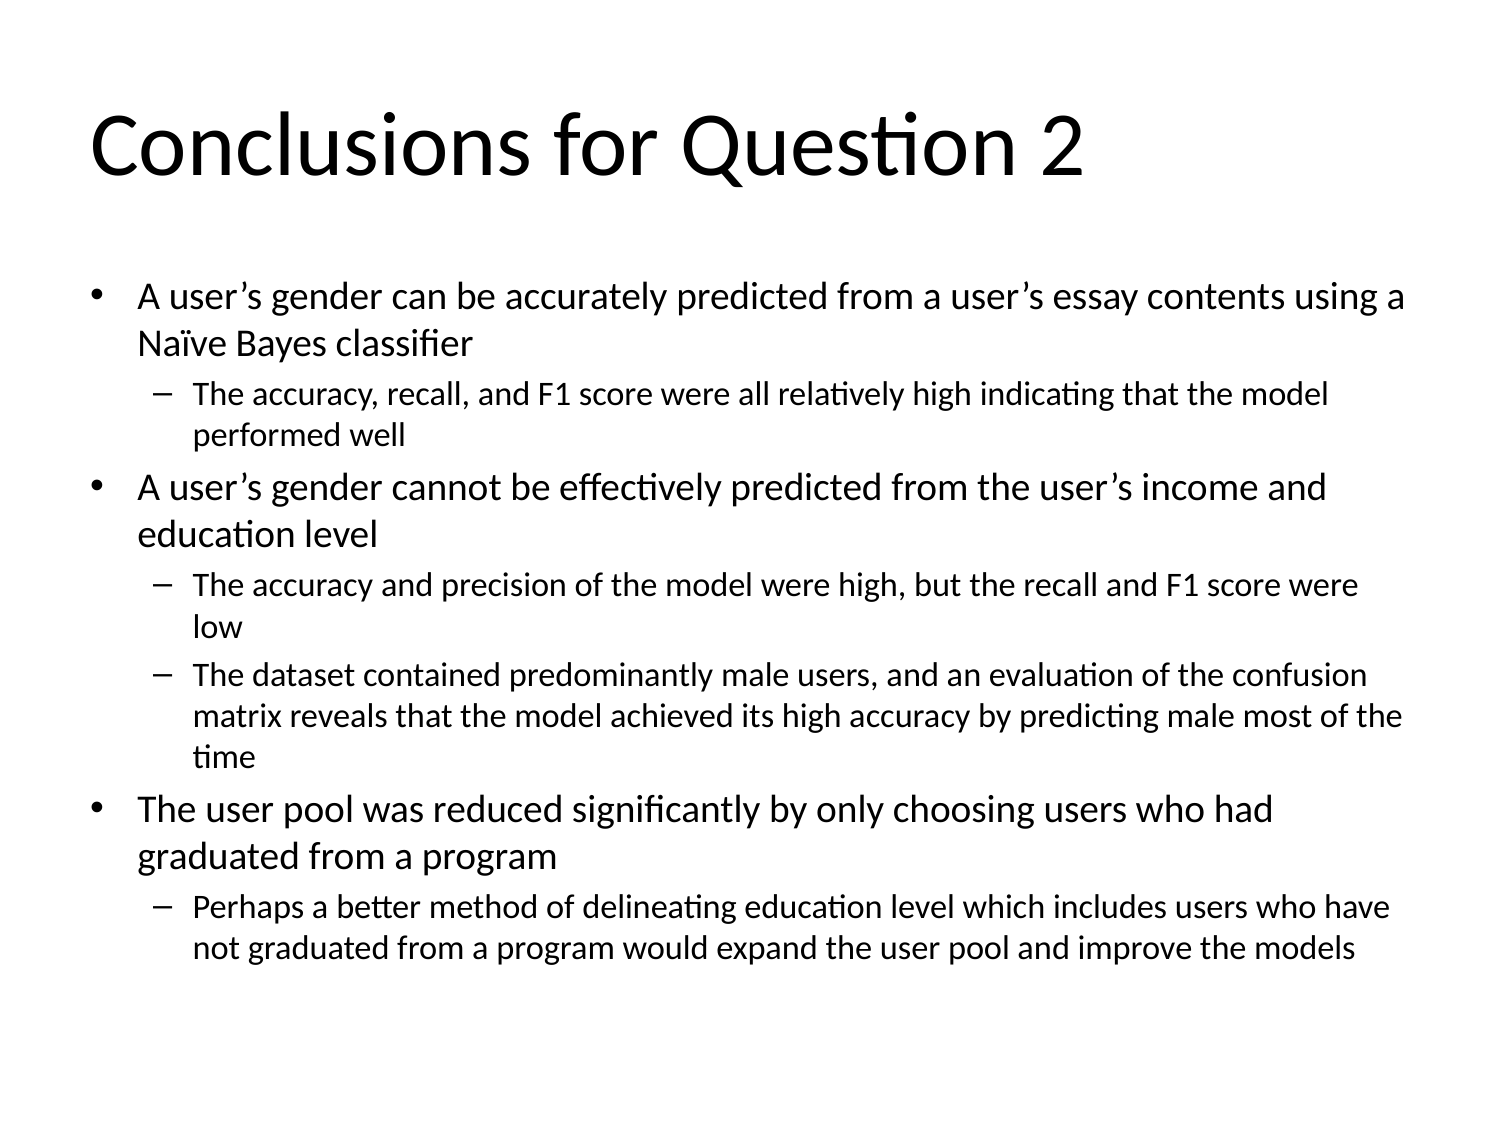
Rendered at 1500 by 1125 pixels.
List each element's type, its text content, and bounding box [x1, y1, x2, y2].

list A user’s gender can be accurately predicted from a user’s essay contents using a Naïve Bayes classifier The accuracy, recall, and F1 score were all relatively high indicating that the model performed well A user’s gender cannot be effectively predicted from the user’s income and education level The accuracy and precision of the model were high, but the recall and F1 score were low The dataset contained predominantly male users, and an evaluation of the confusion matrix reveals that the model achieved its high accuracy by predicting male most of the time The user pool was reduced significantly by only choosing users who had graduated from a program Perhaps a better method of delineating education level which includes users who have not graduated from a program would expand the user pool and improve the models [75, 262, 1425, 1005]
title Conclusions for Question 2 [75, 45, 1425, 233]
